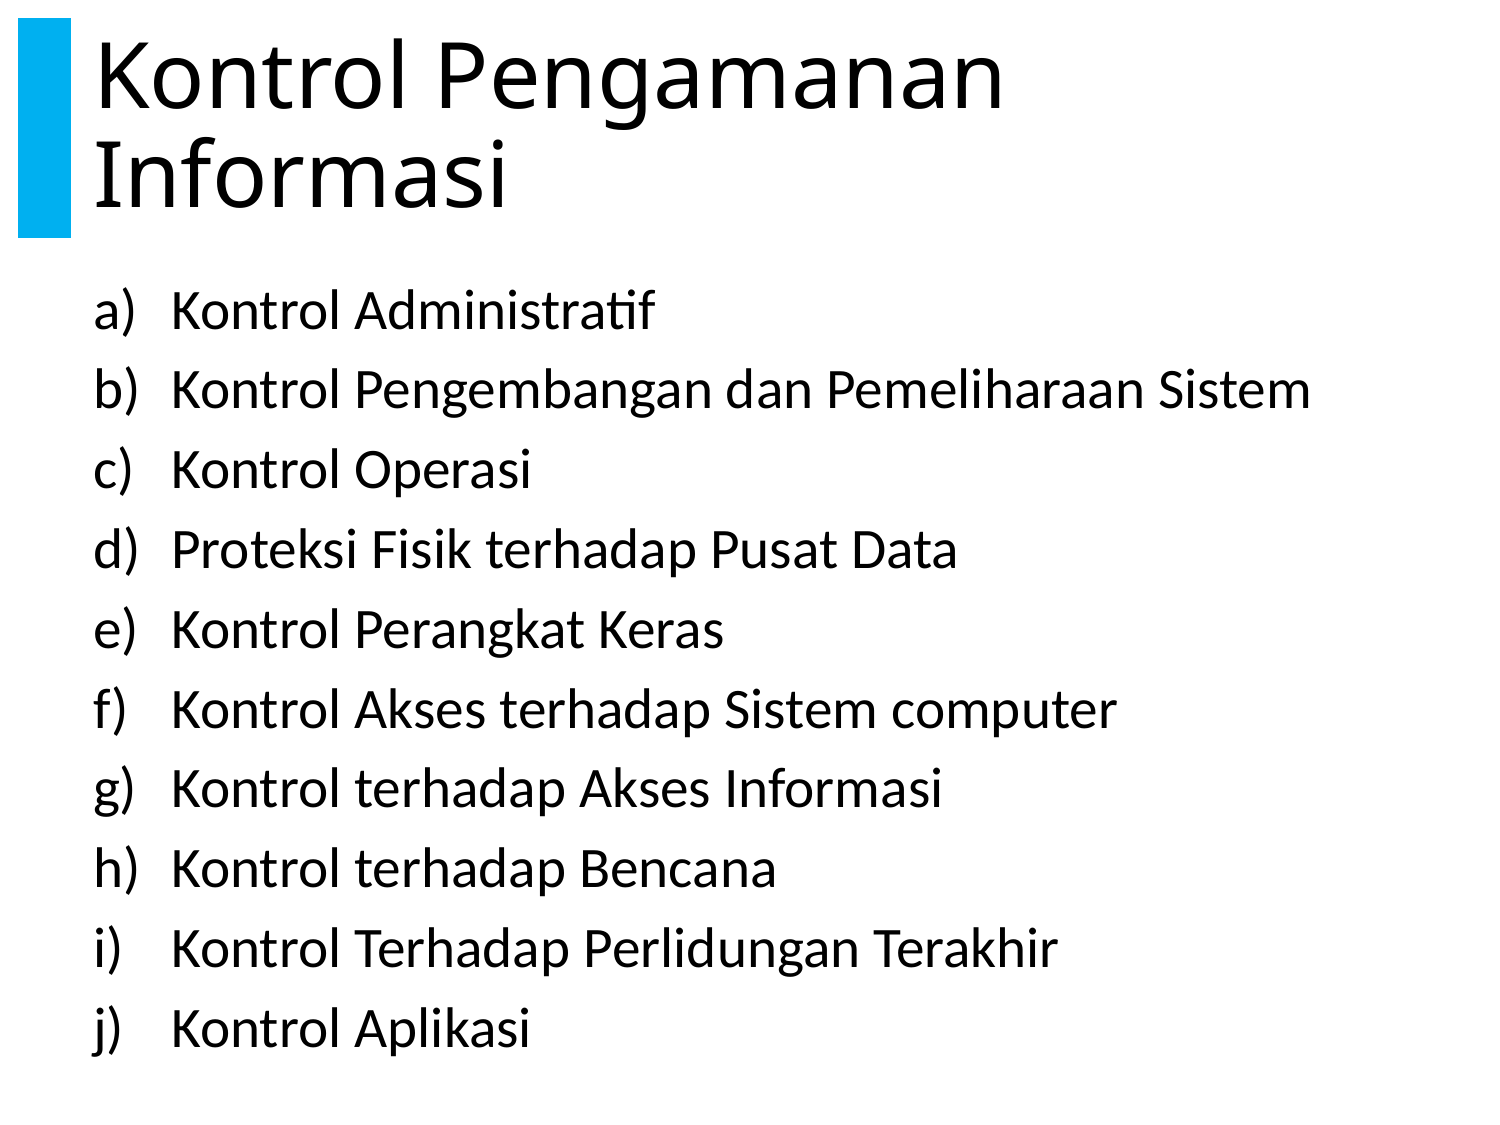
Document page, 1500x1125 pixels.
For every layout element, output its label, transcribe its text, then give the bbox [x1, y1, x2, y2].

title Kontrol Pengamanan Informasi [78, 19, 1443, 237]
list Kontrol Administratif Kontrol Pengembangan dan Pemeliharaan Sistem Kontrol Operasi Proteksi Fisik terhadap Pusat Data Kontrol Perangkat Keras Kontrol Akses terhadap Sistem computer Kontrol terhadap Akses Informasi Kontrol terhadap Bencana Kontrol Terhadap Perlidungan Terakhir Kontrol Aplikasi [78, 272, 1443, 1070]
